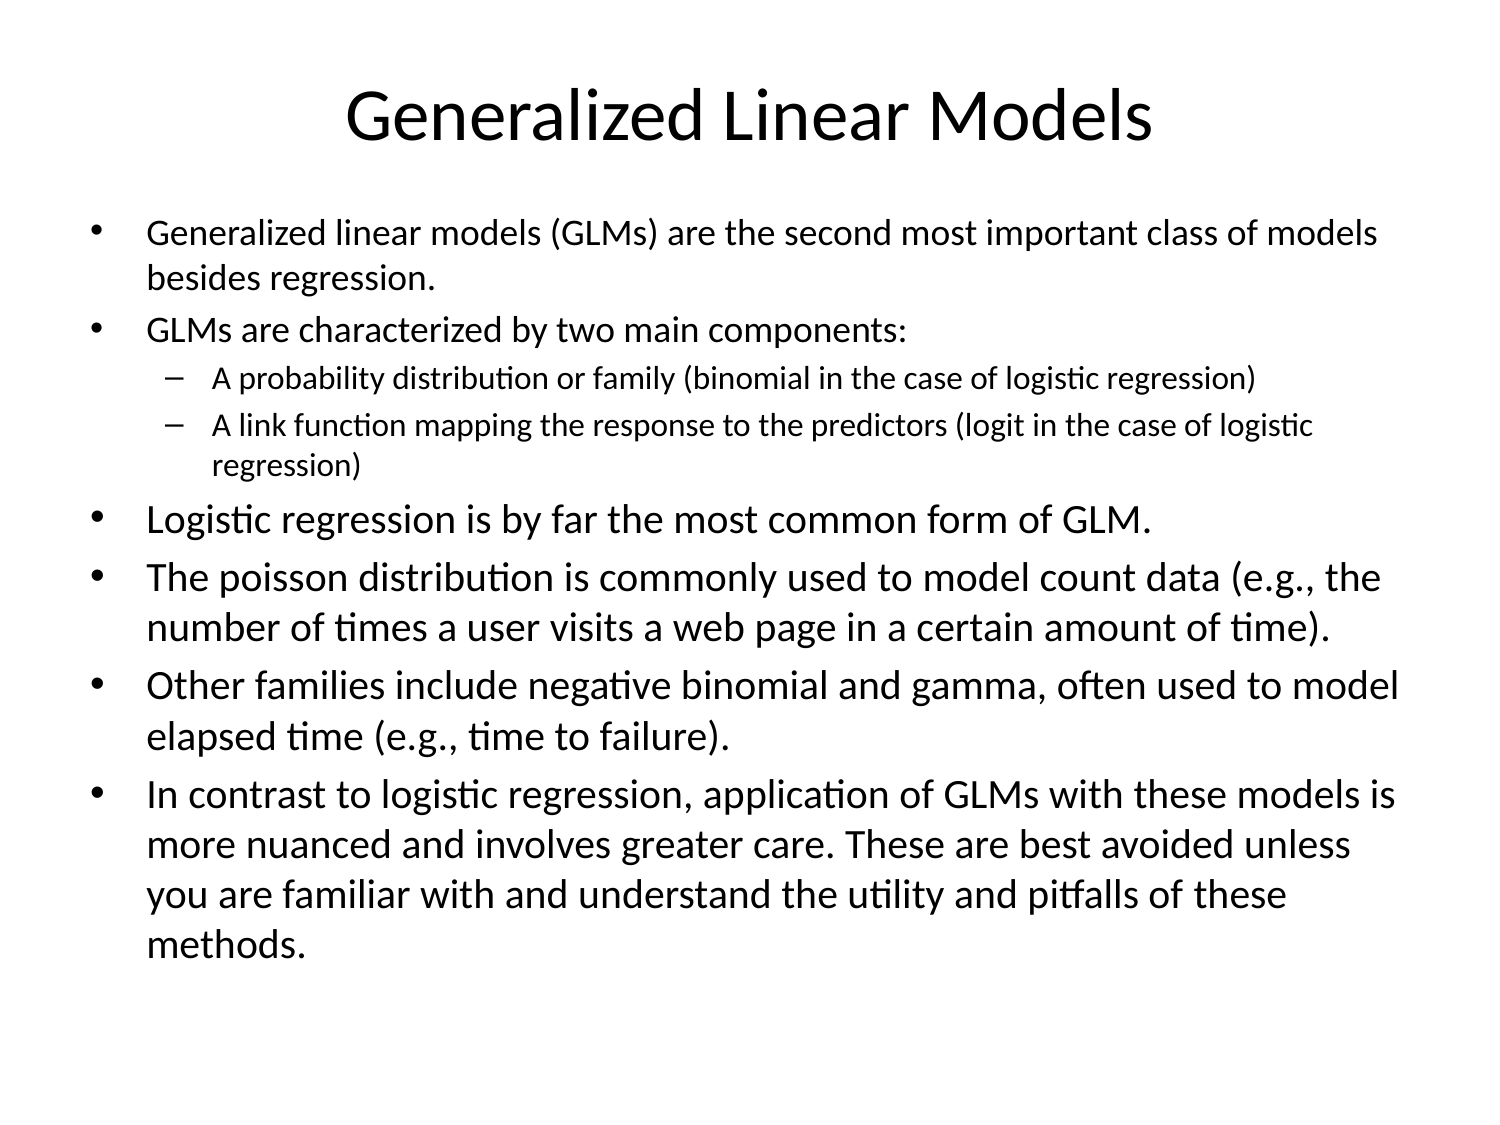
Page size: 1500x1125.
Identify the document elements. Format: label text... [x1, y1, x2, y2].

title Generalized Linear Models [75, 45, 1425, 175]
list Generalized linear models (GLMs) are the second most important class of models besides regression. GLMs are characterized by two main components: A probability distribution or family (binomial in the case of logistic regression) A link function mapping the response to the predictors (logit in the case of logistic regression) Logistic regression is by far the most common form of GLM. The poisson distribution is commonly used to model count data (e.g., the number of times a user visits a web page in a certain amount of time). Other families include negative binomial and gamma, often used to model elapsed time (e.g., time to failure). In contrast to logistic regression, application of GLMs with these models is more nuanced and involves greater care. These are best avoided unless you are familiar with and understand the utility and pitfalls of these methods. [75, 200, 1425, 1063]
